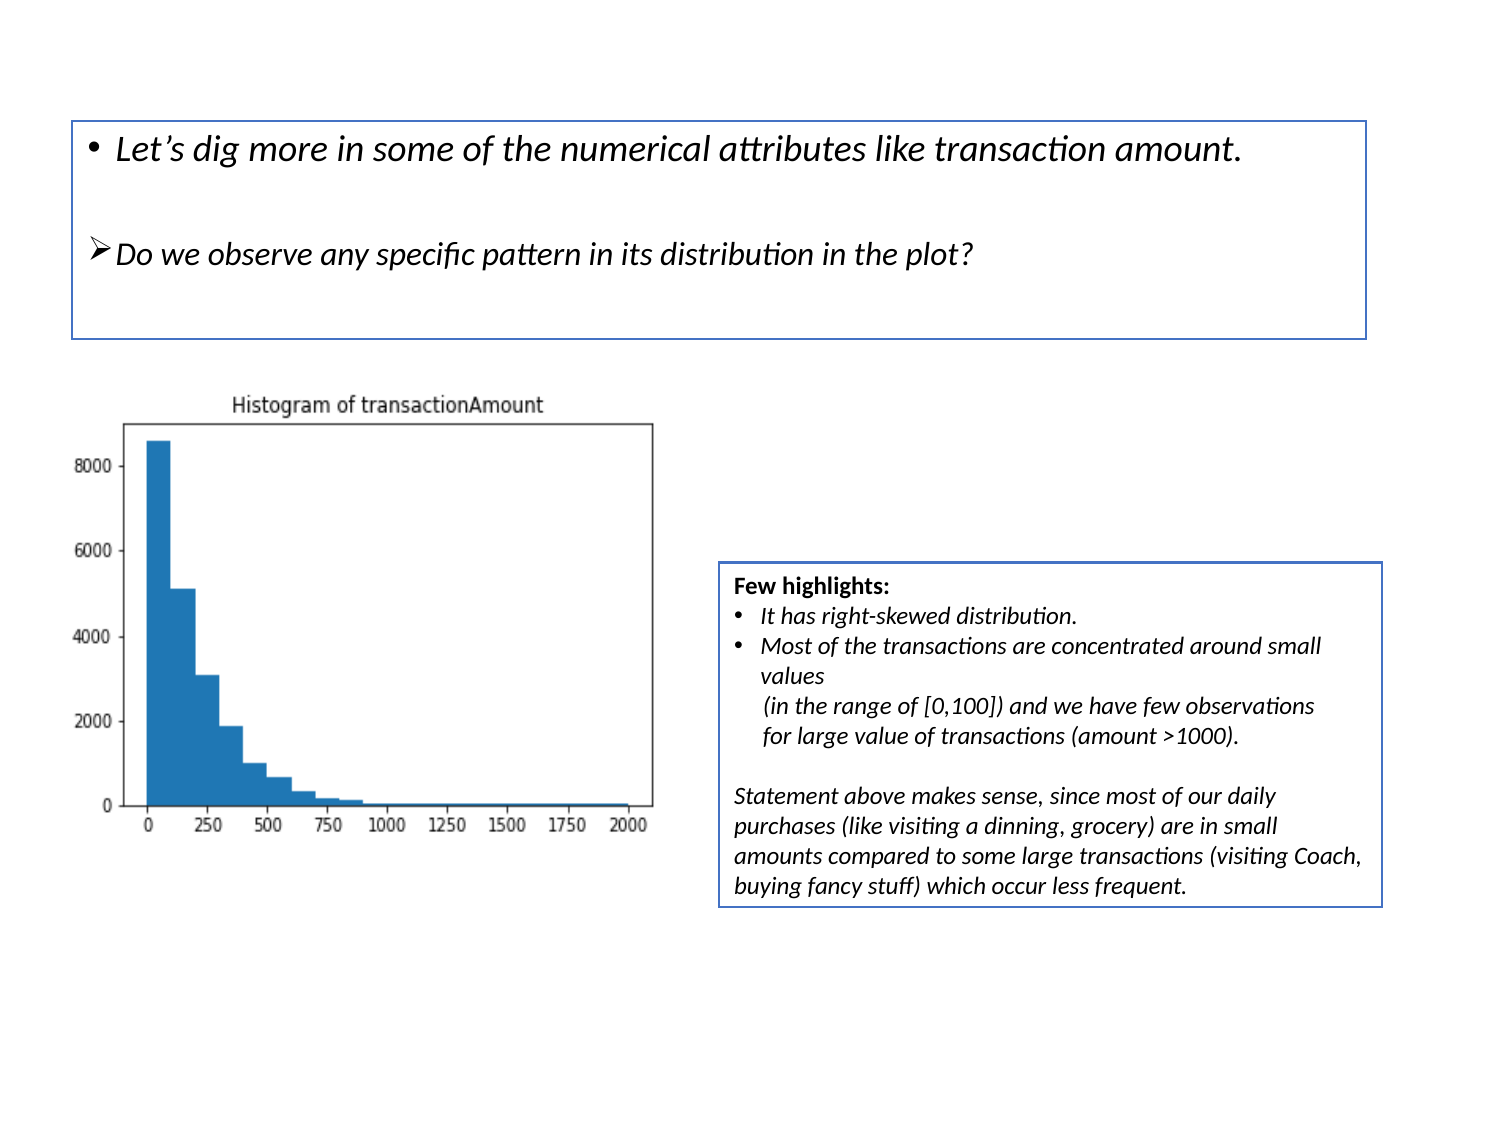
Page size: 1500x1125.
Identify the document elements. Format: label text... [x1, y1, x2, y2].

picture [38, 362, 720, 869]
text_box Few highlights: It has right-skewed distribution. Most of the transactions are concentrated around small values (in the range of [0,100]) and we have few observations for large value of transactions (amount >1000). Statement above makes sense, since most of our daily purchases (like visiting a dinning, grocery) are in small amounts compared to some large transactions (visiting Coach, buying fancy stuff) which occur less frequent. [718, 561, 1383, 908]
list Let’s dig more in some of the numerical attributes like transaction amount. Do we observe any specific pattern in its distribution in the plot? [71, 120, 1367, 340]
